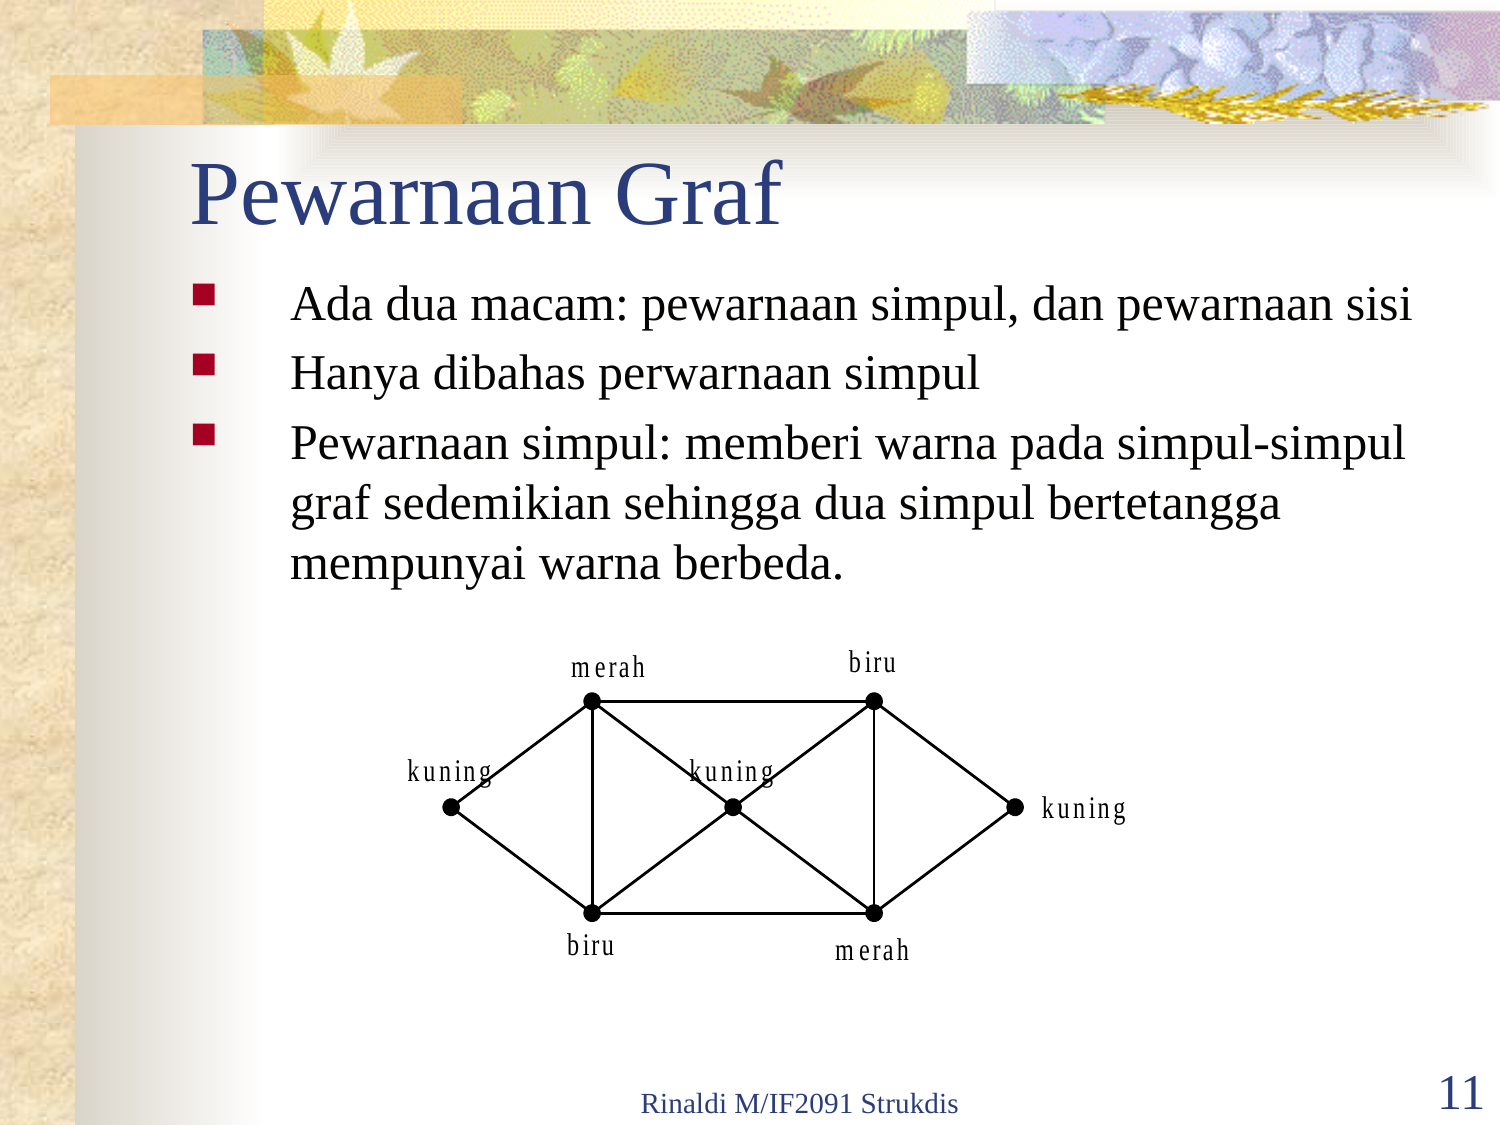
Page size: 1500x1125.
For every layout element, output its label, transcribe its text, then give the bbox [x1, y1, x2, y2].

title Pewarnaan Graf [174, 137, 1451, 251]
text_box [374, 624, 1163, 990]
footer Rinaldi M/IF2091 Strukdis [562, 1051, 1038, 1125]
list Ada dua macam: pewarnaan simpul, dan pewarnaan sisi Hanya dibahas perwarnaan simpul Pewarnaan simpul: memberi warna pada simpul-simpul graf sedemikian sehingga dua simpul bertetangga mempunyai warna berbeda. [174, 262, 1451, 1020]
picture [0, 0, 1500, 1125]
slide_number 11 [1349, 1051, 1500, 1125]
